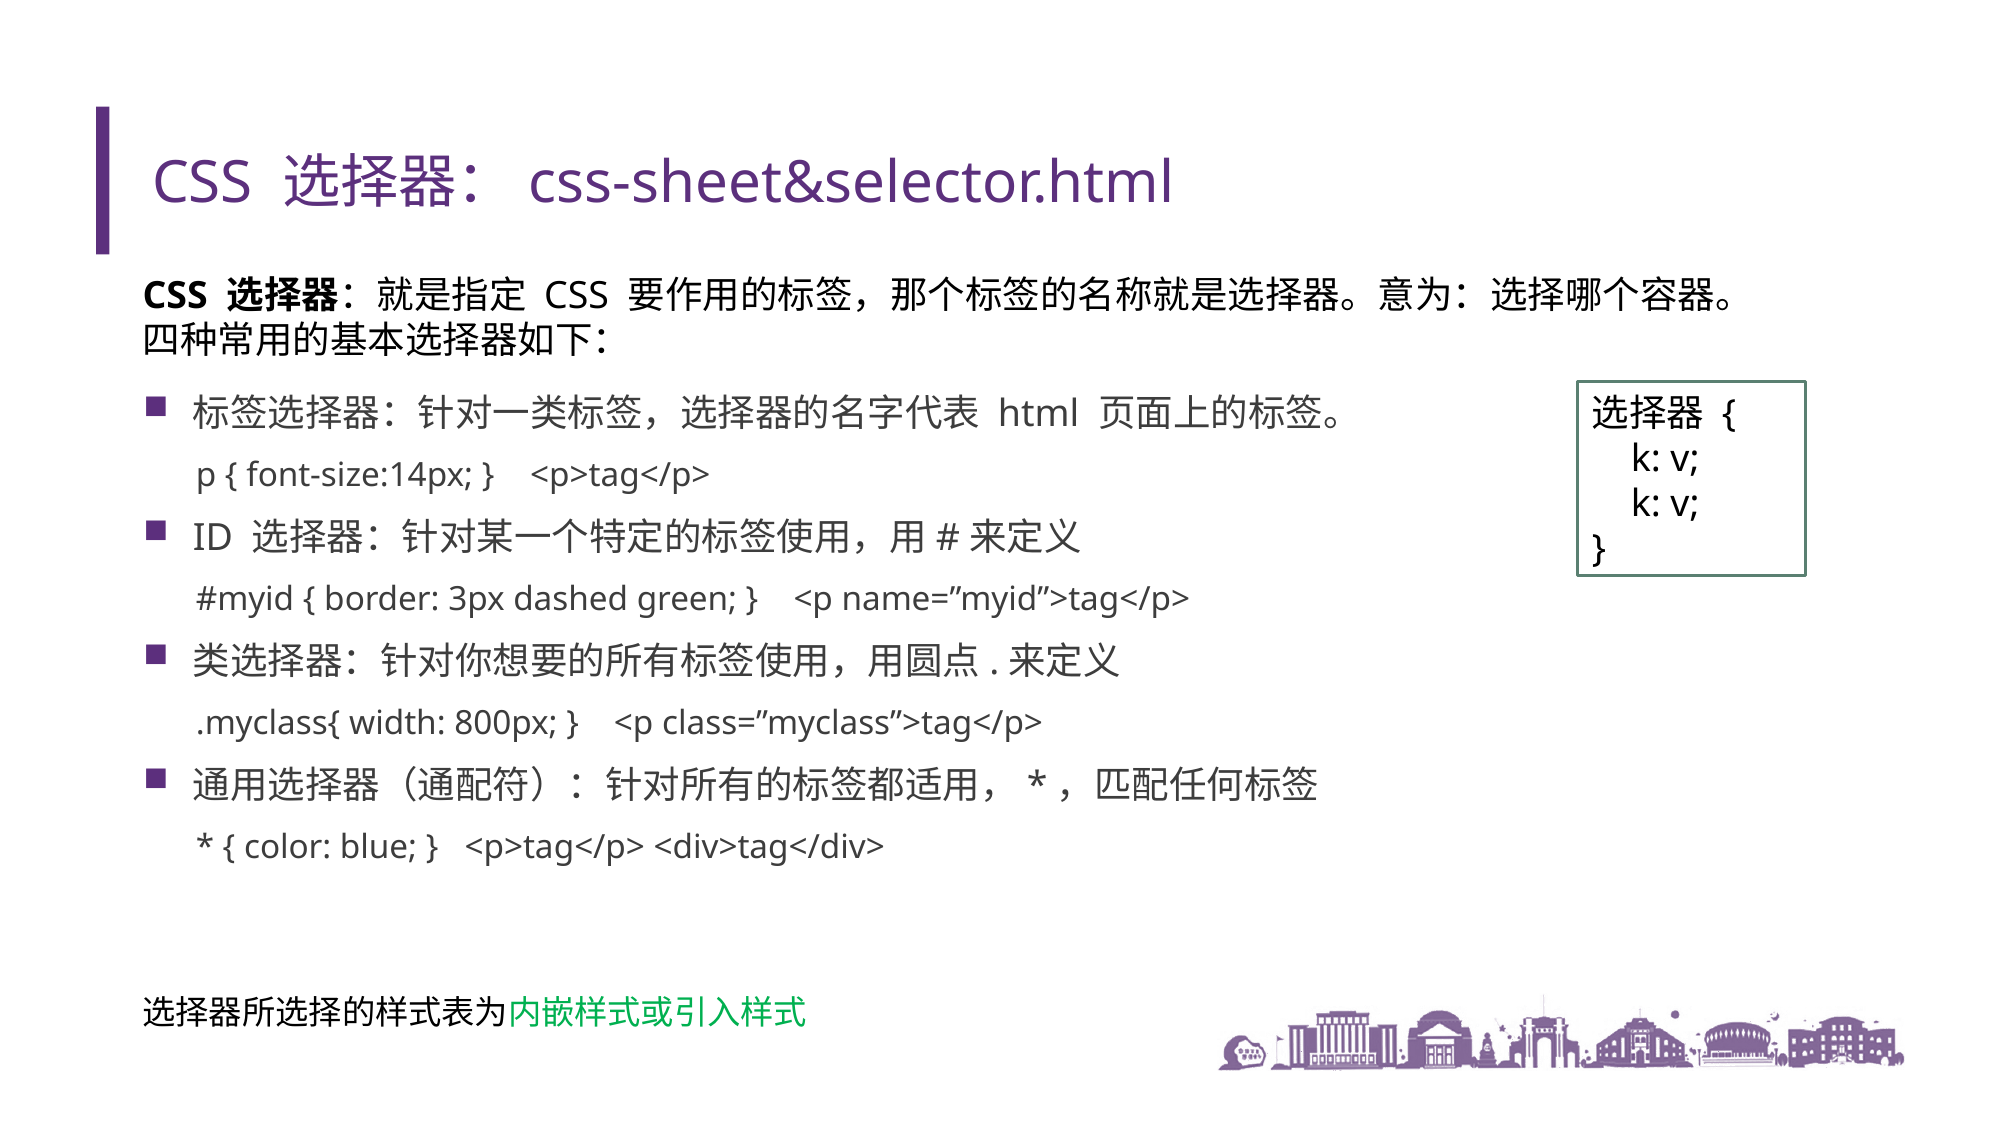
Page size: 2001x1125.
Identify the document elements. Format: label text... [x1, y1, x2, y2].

text_box CSS 选择器：就是指定 CSS 要作用的标签，那个标签的名称就是选择器。意为：选择哪个容器。四种常用的基本选择器如下： [127, 263, 1745, 369]
list 标签选择器：针对一类标签，选择器的名字代表 html 页面上的标签。 p { font-size:14px; } <p>tag</p> ID 选择器：针对某一个特定的标签使用，用#来定义 #myid { border: 3px dashed green; } <p name=”myid”>tag</p> 类选择器：针对你想要的所有标签使用，用圆点.来定义 .myclass{ width: 800px; } <p class=”myclass”>tag</p> 通用选择器（通配符）：针对所有的标签都适用，*，匹配任何标签 * { color: blue; } <p>tag</p> <div>tag</div> [127, 381, 1855, 942]
text_box 选择器所选择的样式表为内嵌样式或引入样式 [127, 983, 1250, 1039]
title CSS 选择器：css-sheet&selector.html [137, 95, 1863, 262]
text_box 选择器 { k: v; k: v; } [1577, 381, 1806, 576]
